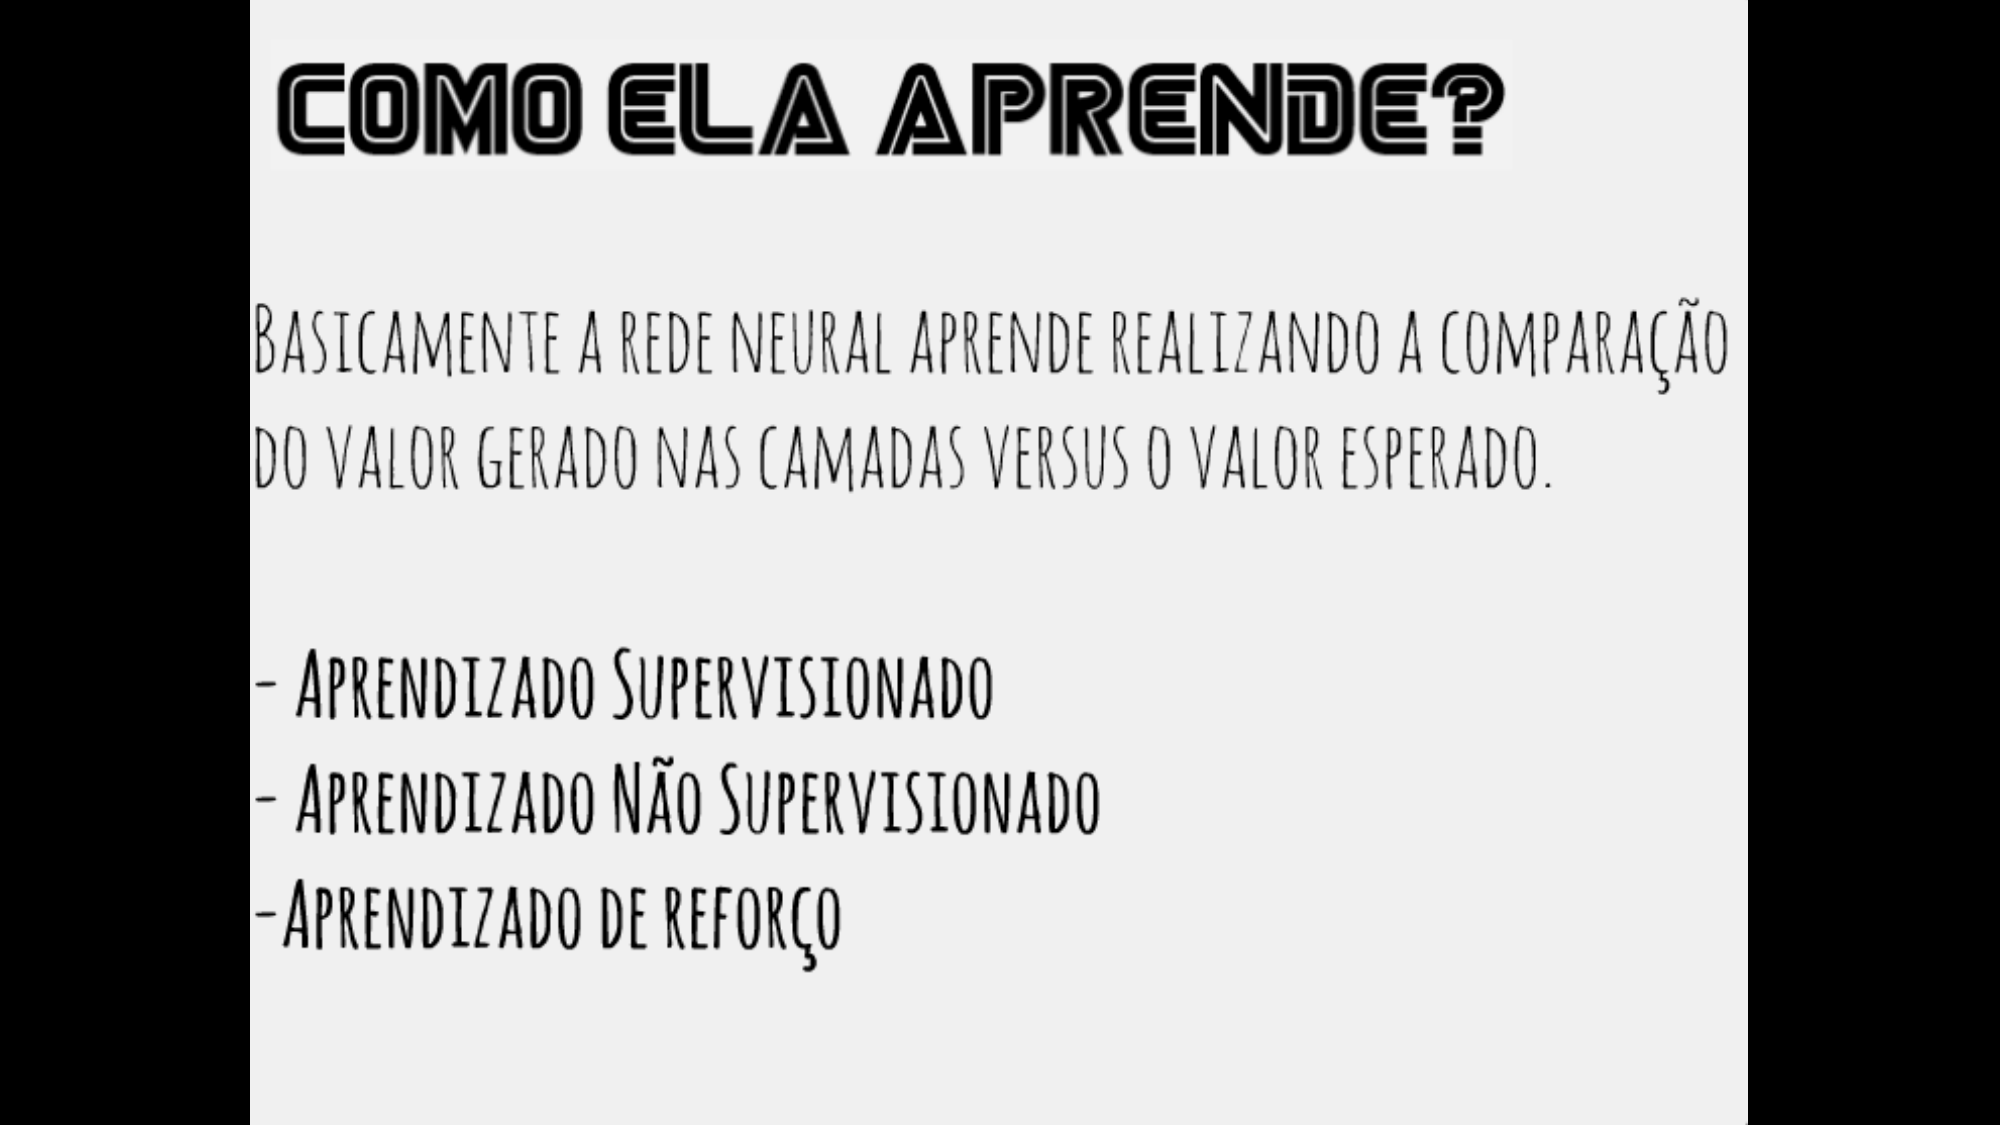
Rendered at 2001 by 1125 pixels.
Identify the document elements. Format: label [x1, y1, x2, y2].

picture [250, 0, 1748, 1125]
